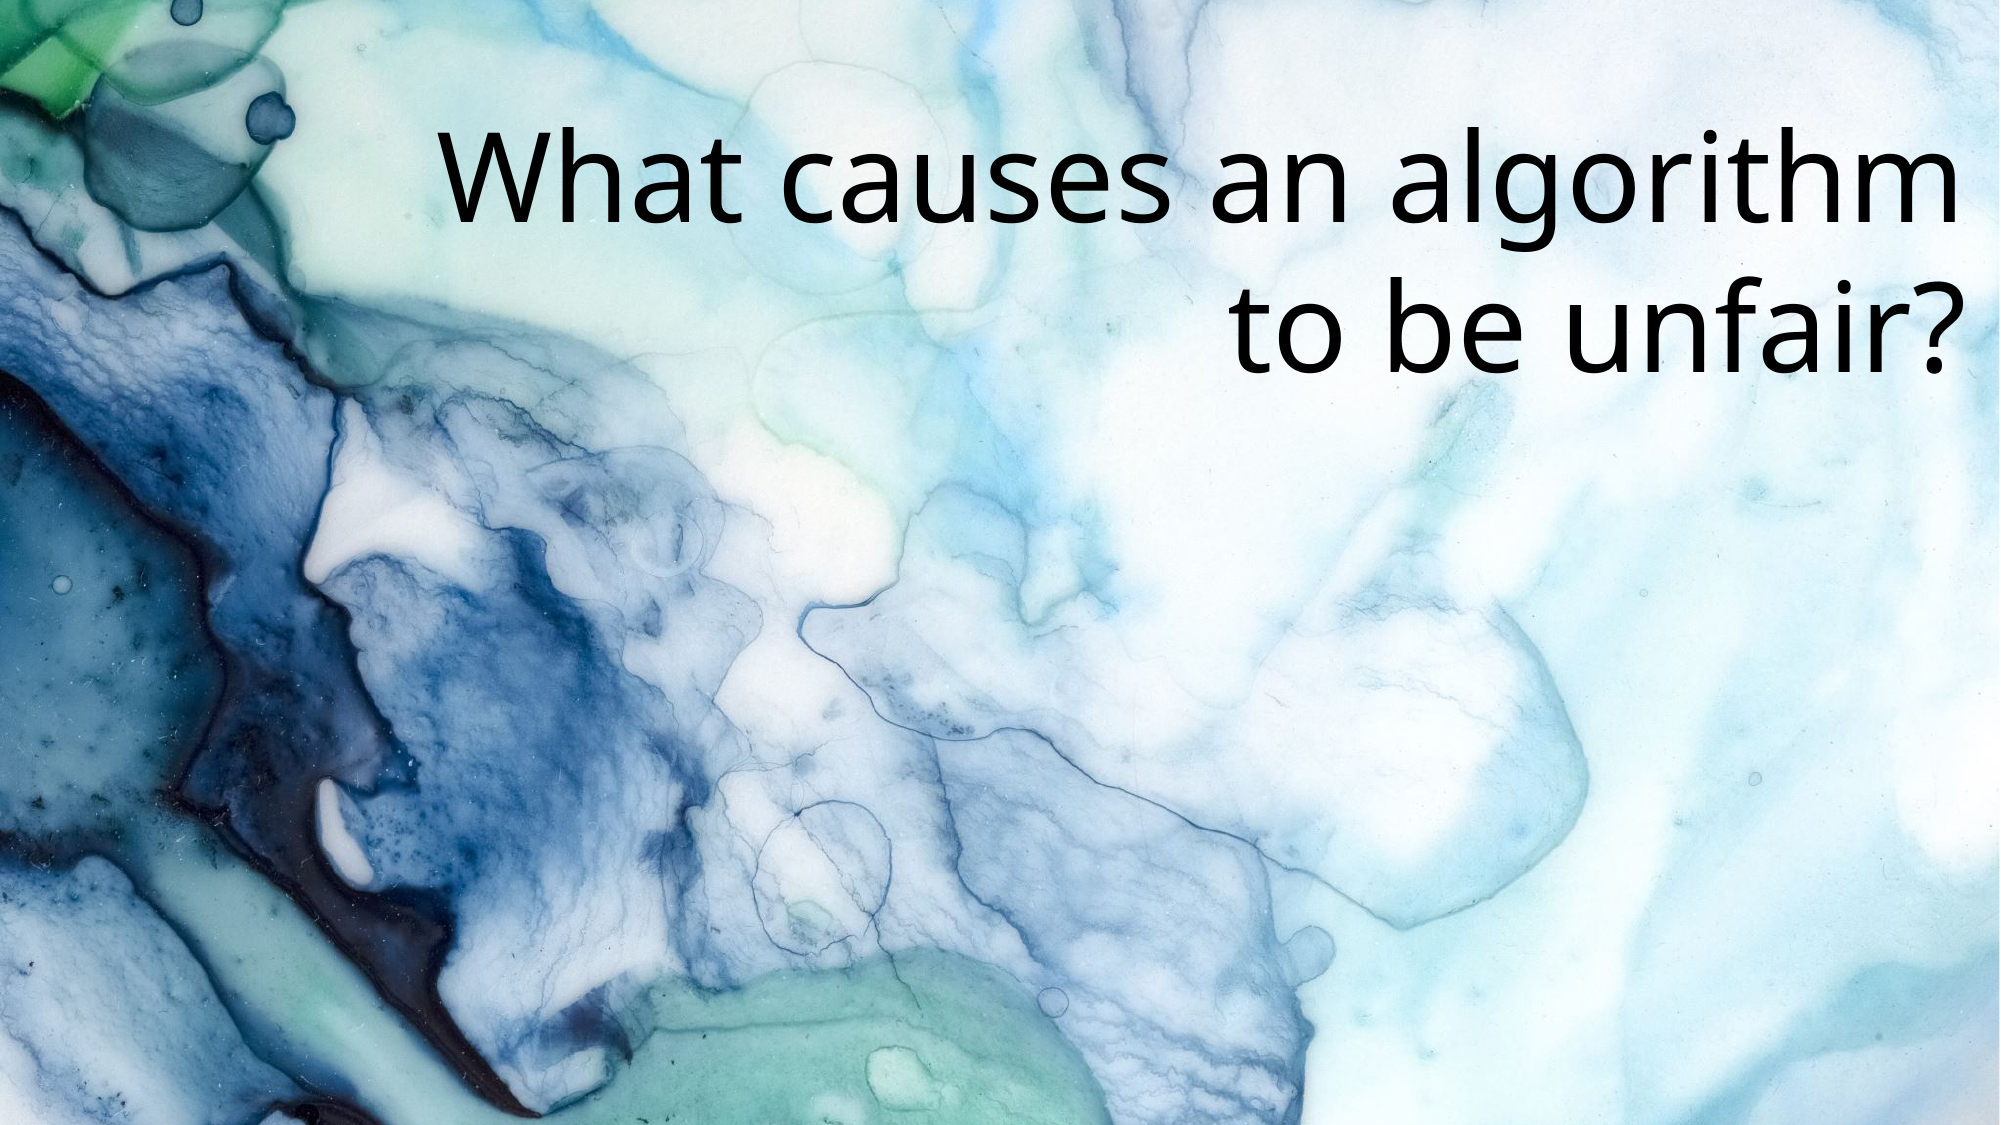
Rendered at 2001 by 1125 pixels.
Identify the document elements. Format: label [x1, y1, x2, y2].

list [0, 0, 2000, 1125]
